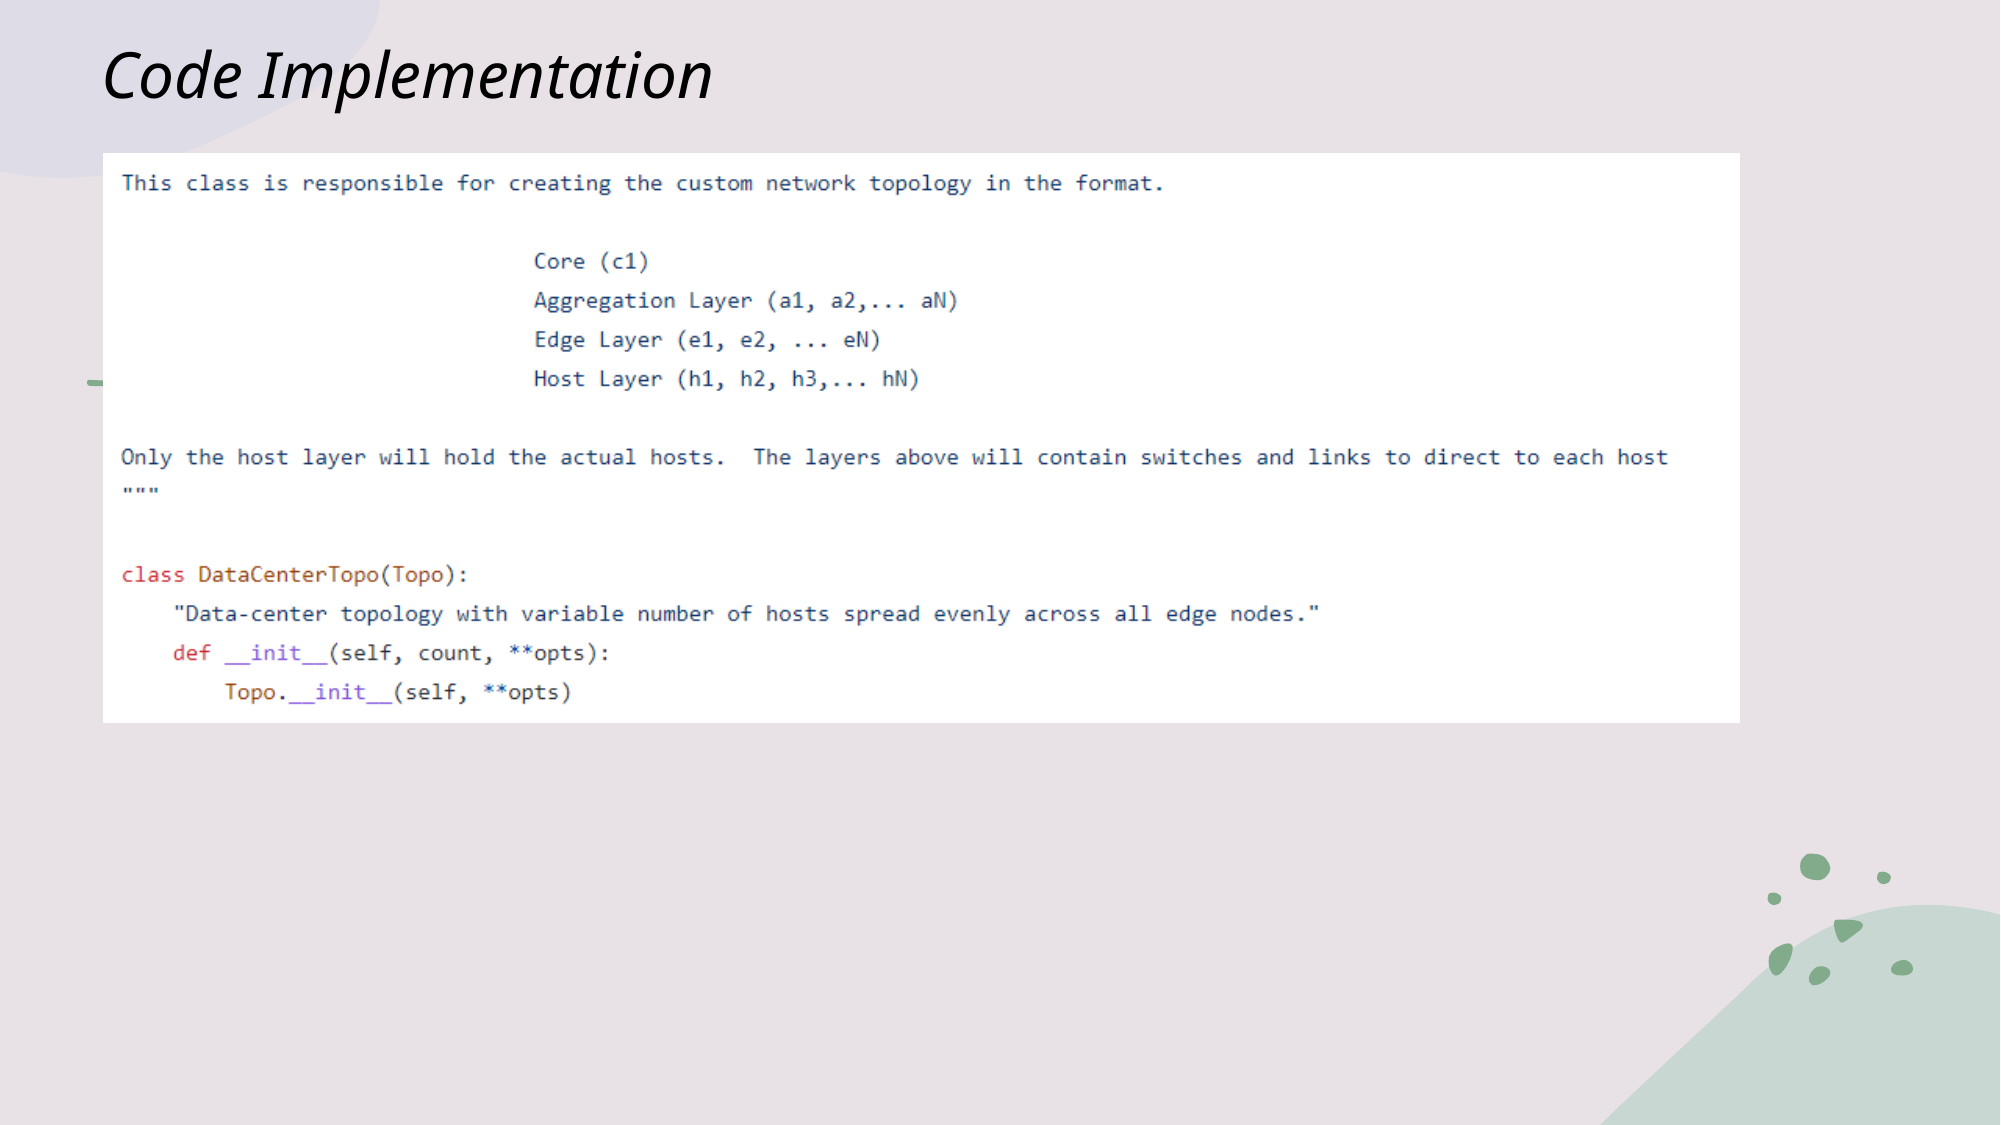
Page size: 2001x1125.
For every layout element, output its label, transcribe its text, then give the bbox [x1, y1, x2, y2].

title Code Implementation [86, 26, 1740, 119]
picture [103, 153, 1740, 723]
